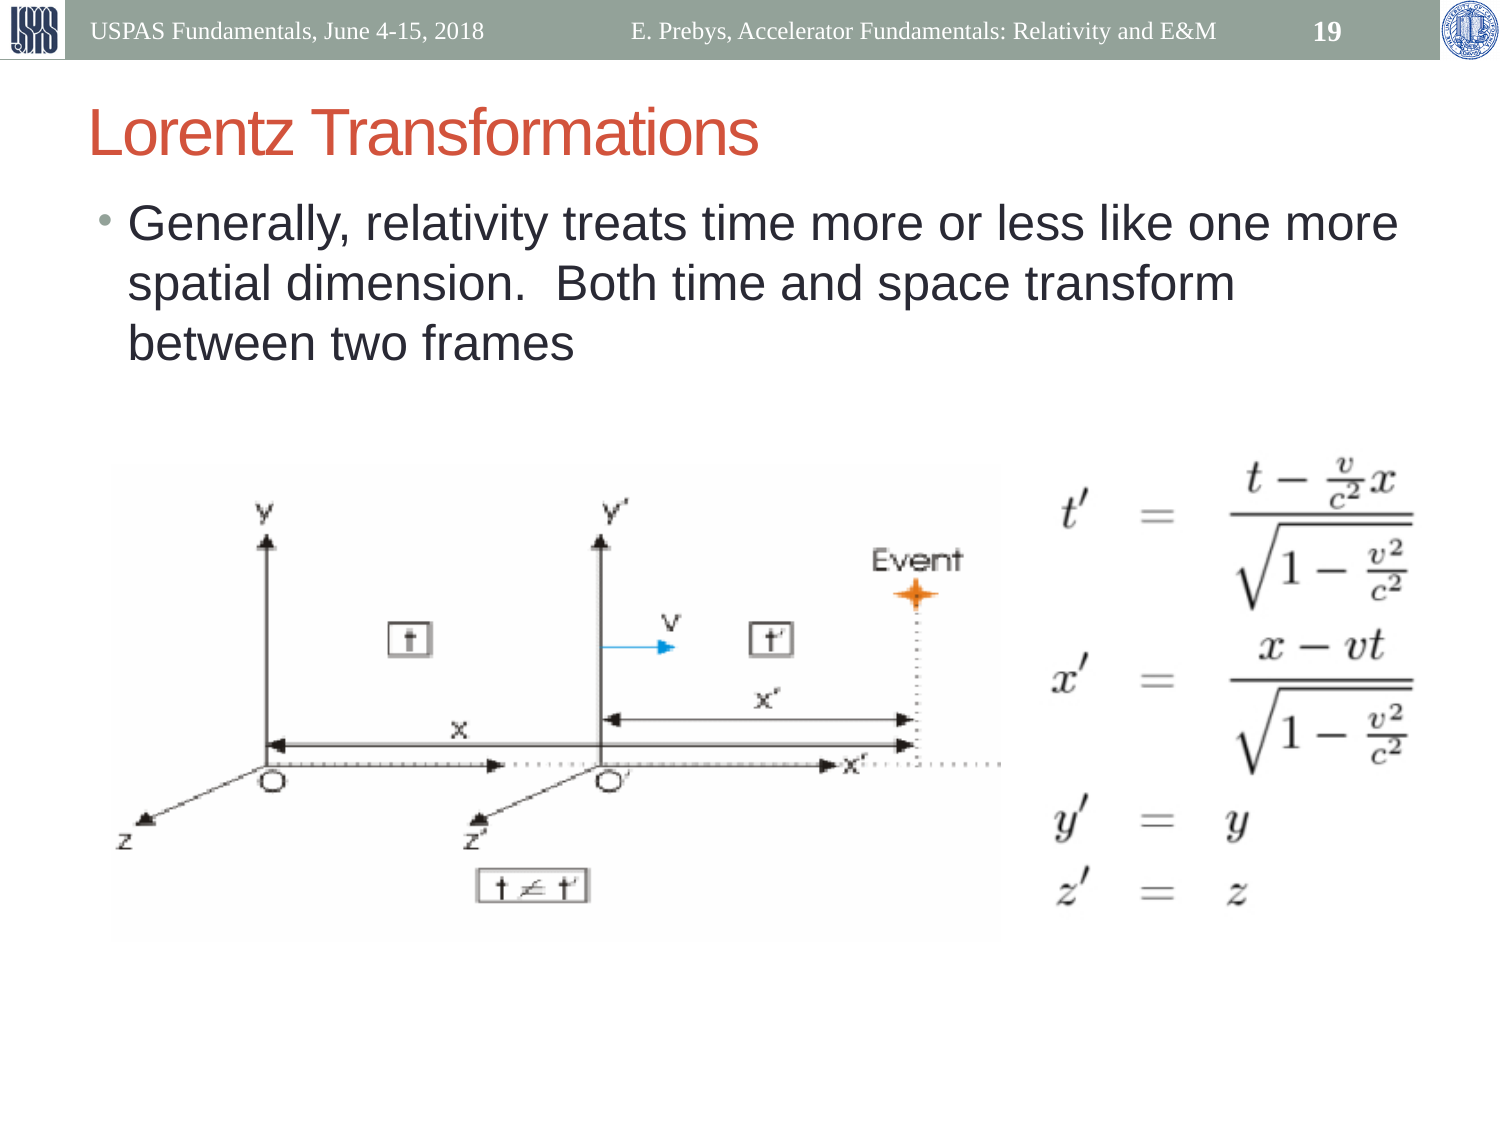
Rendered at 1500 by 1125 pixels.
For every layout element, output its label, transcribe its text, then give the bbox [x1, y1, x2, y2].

title Lorentz Transformations [72, 77, 1423, 181]
picture [1012, 435, 1457, 941]
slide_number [75, 3, 550, 57]
list Generally, relativity treats time more or less like one more spatial dimension. Both time and space transform between two frames [82, 182, 1437, 411]
picture [0, 0, 65, 59]
slide_number 19 [1297, 3, 1425, 57]
footer E. Prebys, Accelerator Fundamentals: Relativity and E&M [562, 3, 1286, 57]
picture [1440, 0, 1500, 61]
picture [111, 463, 1001, 943]
